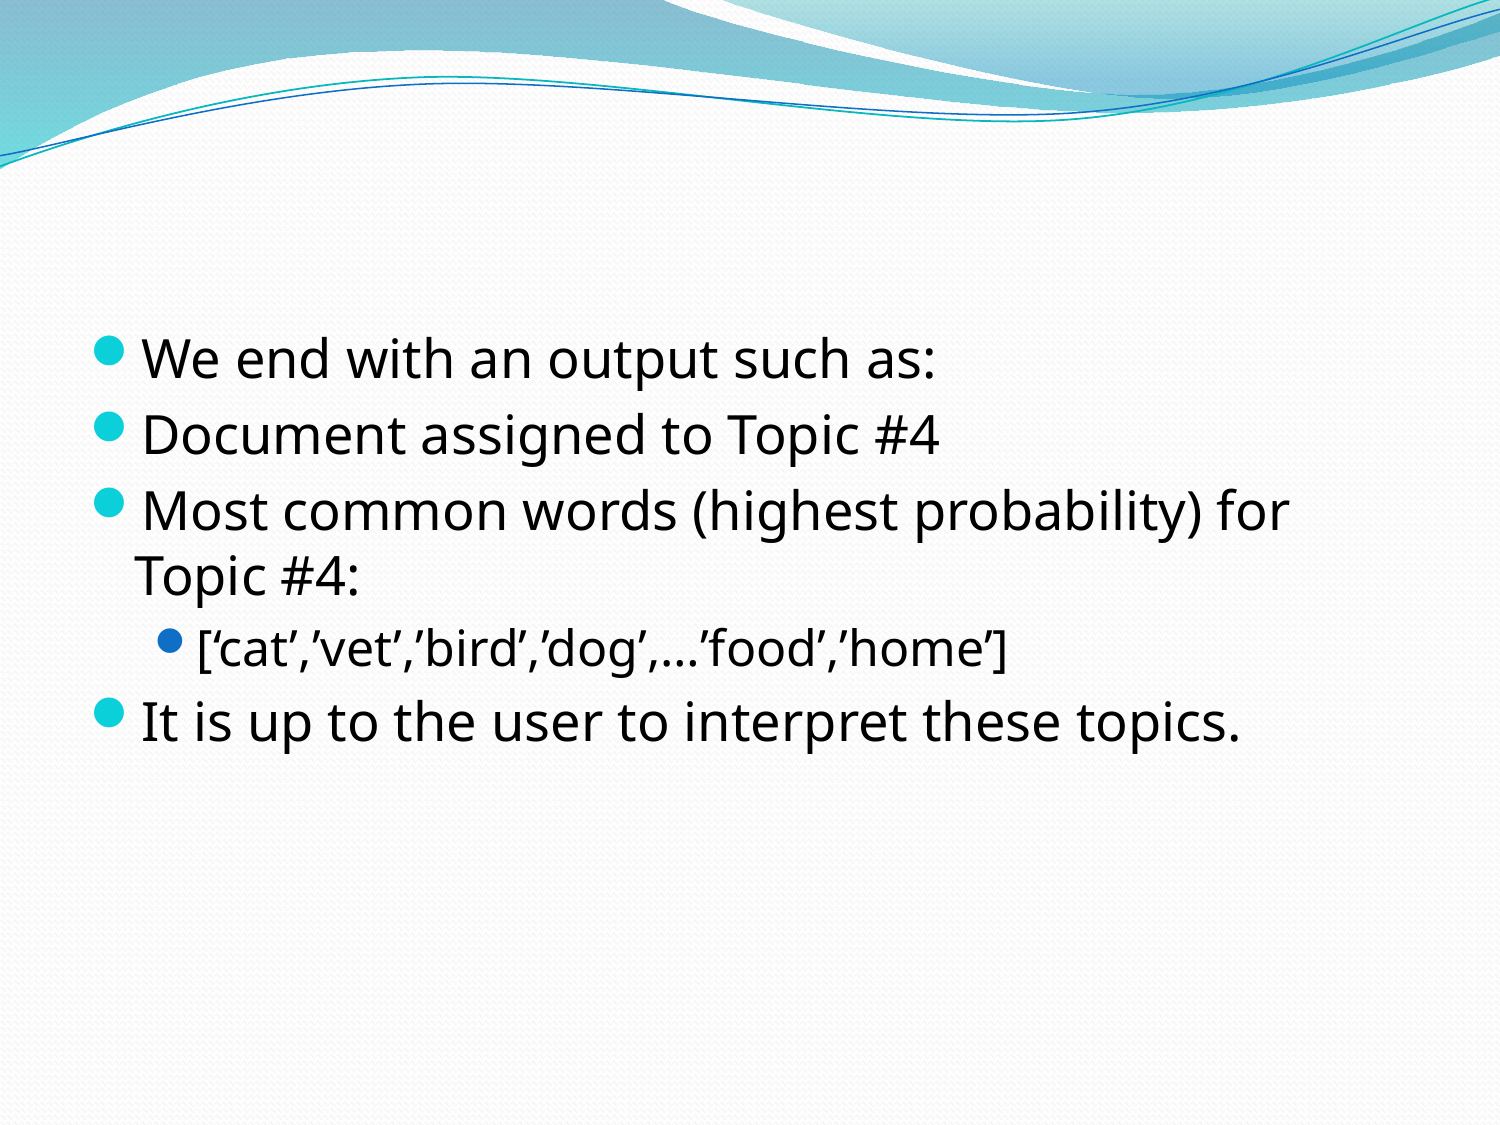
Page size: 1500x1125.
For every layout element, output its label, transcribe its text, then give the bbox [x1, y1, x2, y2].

list We end with an output such as: Document assigned to Topic #4 Most common words (highest probability) for Topic #4: [‘cat’,’vet’,’bird’,’dog’,…’food’,’home’] It is up to the user to interpret these topics. [75, 317, 1425, 1038]
